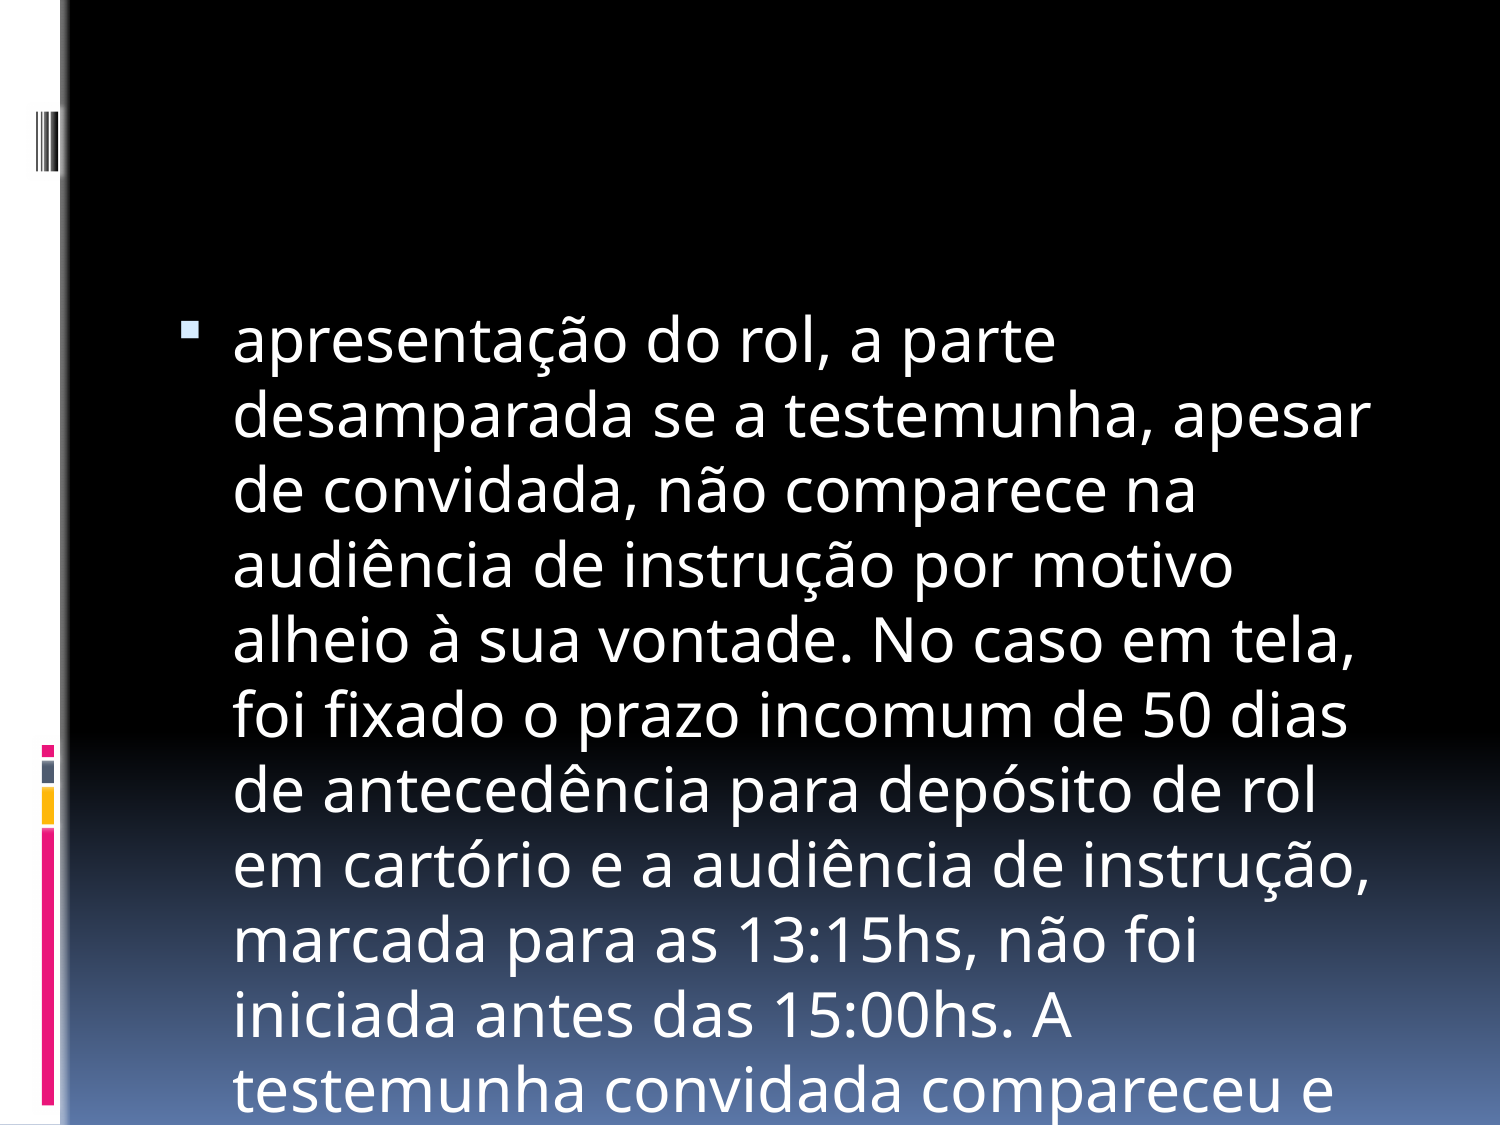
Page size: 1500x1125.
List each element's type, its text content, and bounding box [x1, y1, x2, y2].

list apresentação do rol, a parte desamparada se a testemunha, apesar de convidada, não comparece na audiência de instrução por motivo alheio à sua vontade. No caso em tela, foi fixado o prazo incomum de 50 dias de antecedência para depósito de rol em cartório e a audiência de instrução, marcada para as 13:15hs, não foi iniciada antes das 15:00hs. A testemunha convidada compareceu e não pode suportar o atraso no [150, 292, 1425, 1043]
